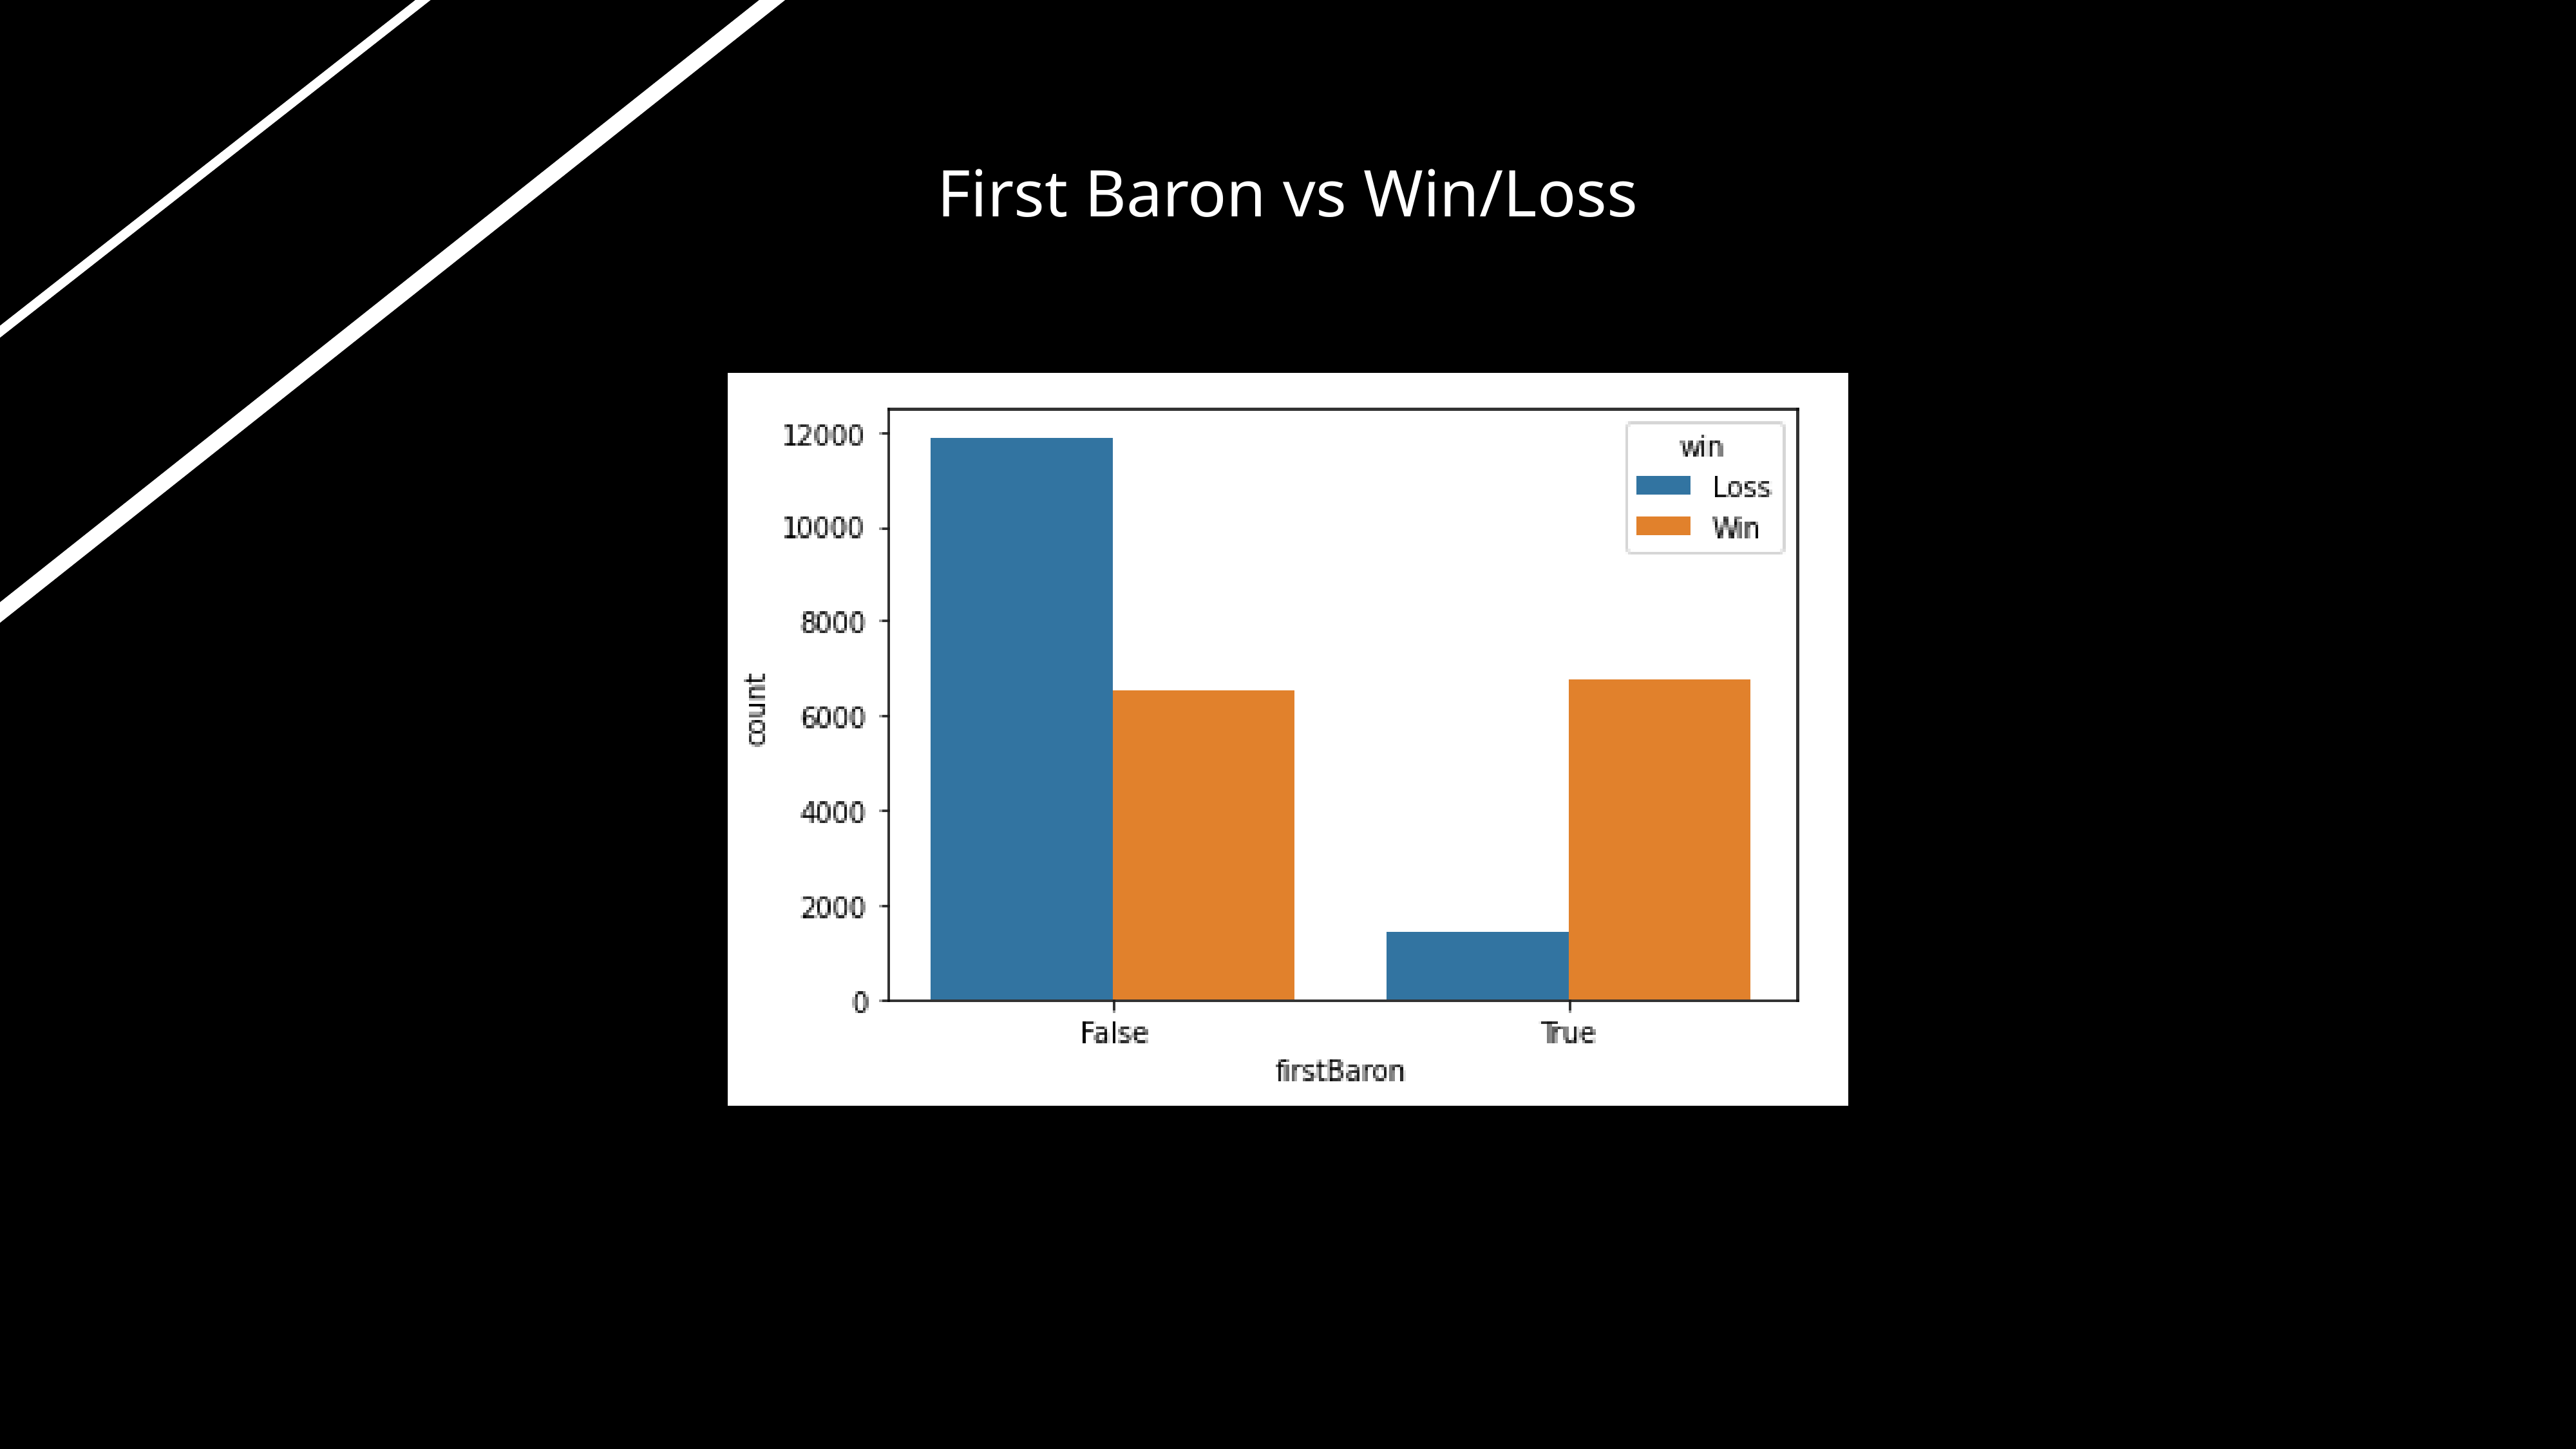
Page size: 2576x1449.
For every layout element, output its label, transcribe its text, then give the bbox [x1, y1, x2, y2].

picture [728, 373, 1848, 1106]
text_box First Baron vs Win/Loss [932, 155, 1644, 236]
